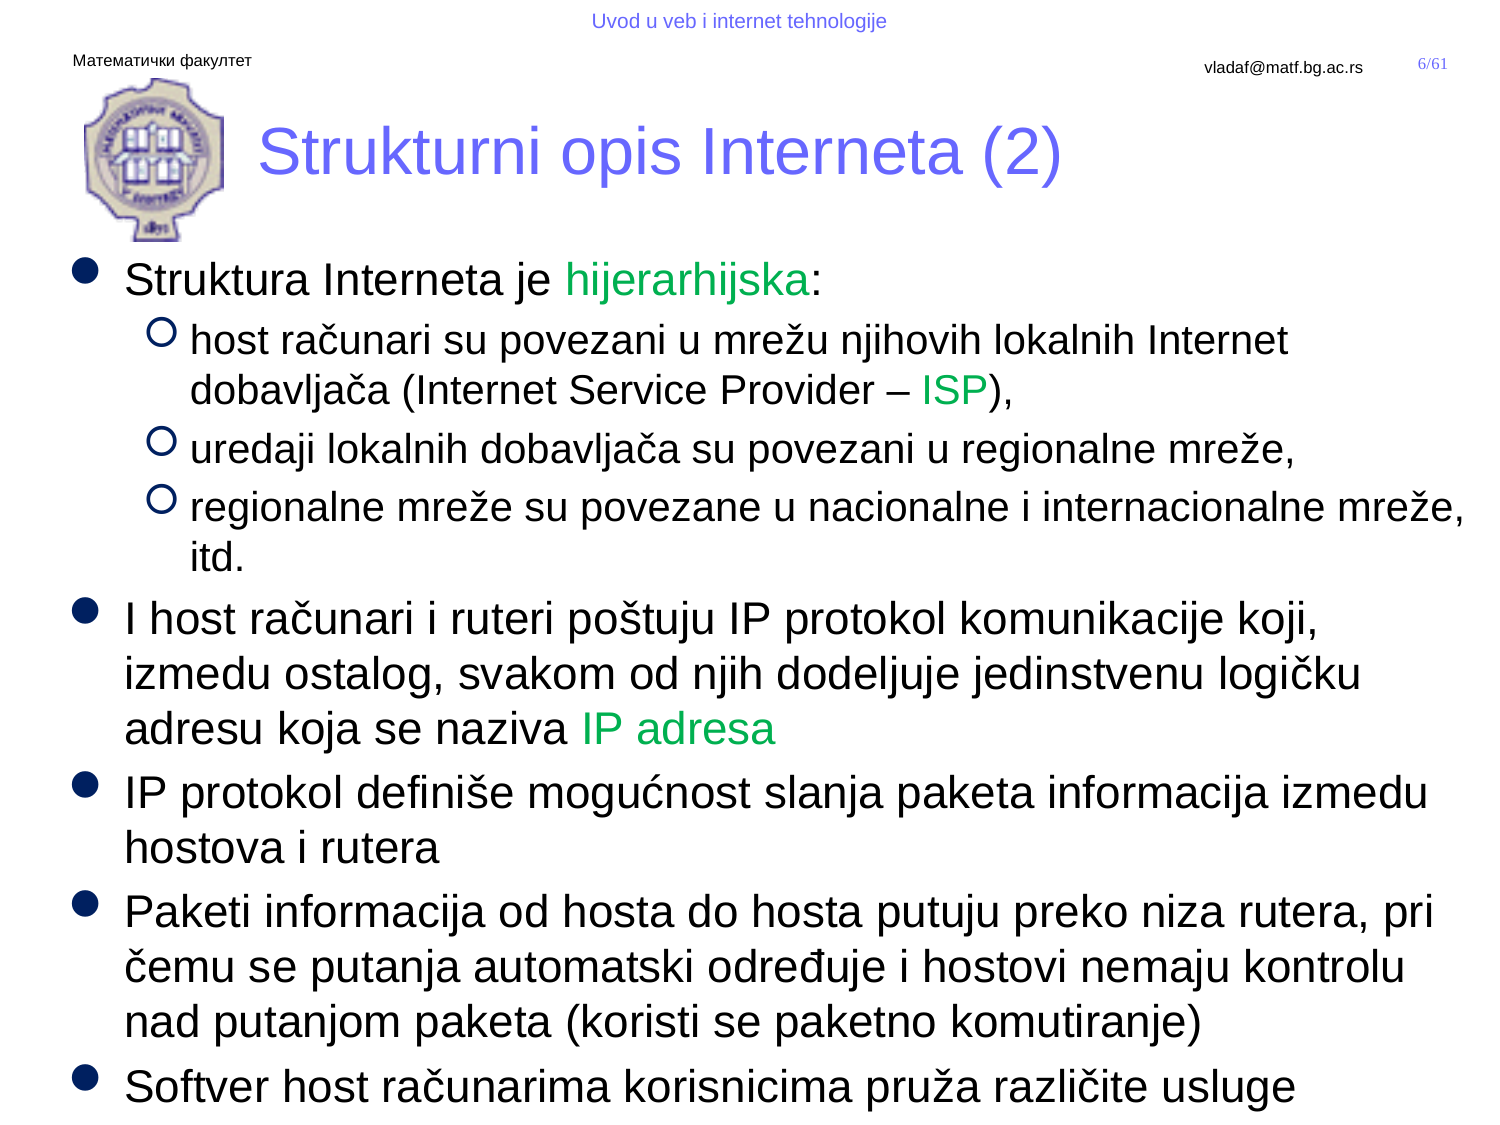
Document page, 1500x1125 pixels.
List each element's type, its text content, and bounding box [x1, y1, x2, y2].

picture [84, 78, 224, 242]
title Strukturni opis Interneta (2) [242, 54, 1388, 242]
list Struktura Interneta je hijerarhijska: host računari su povezani u mrežu njihovih lokalnih Internet dobavljača (Internet Service Provider – ISP), uredaji lokalnih dobavljača su povezani u regionalne mreže, regionalne mreže su povezane u nacionalne i internacionalne mreže, itd. I host računari i ruteri poštuju IP protokol komunikacije koji, izmedu ostalog, svakom od njih dodeljuje jedinstvenu logičku adresu koja se naziva IP adresa IP protokol definiše mogućnost slanja paketa informacija izmedu hostova i rutera Paketi informacija od hosta do hosta putuju preko niza rutera, pri čemu se putanja automatski određuje i hostovi nemaju kontrolu nad putanjom paketa (koristi se paketno komutiranje) Softver host računarima korisnicima pruža različite usluge [53, 242, 1483, 598]
